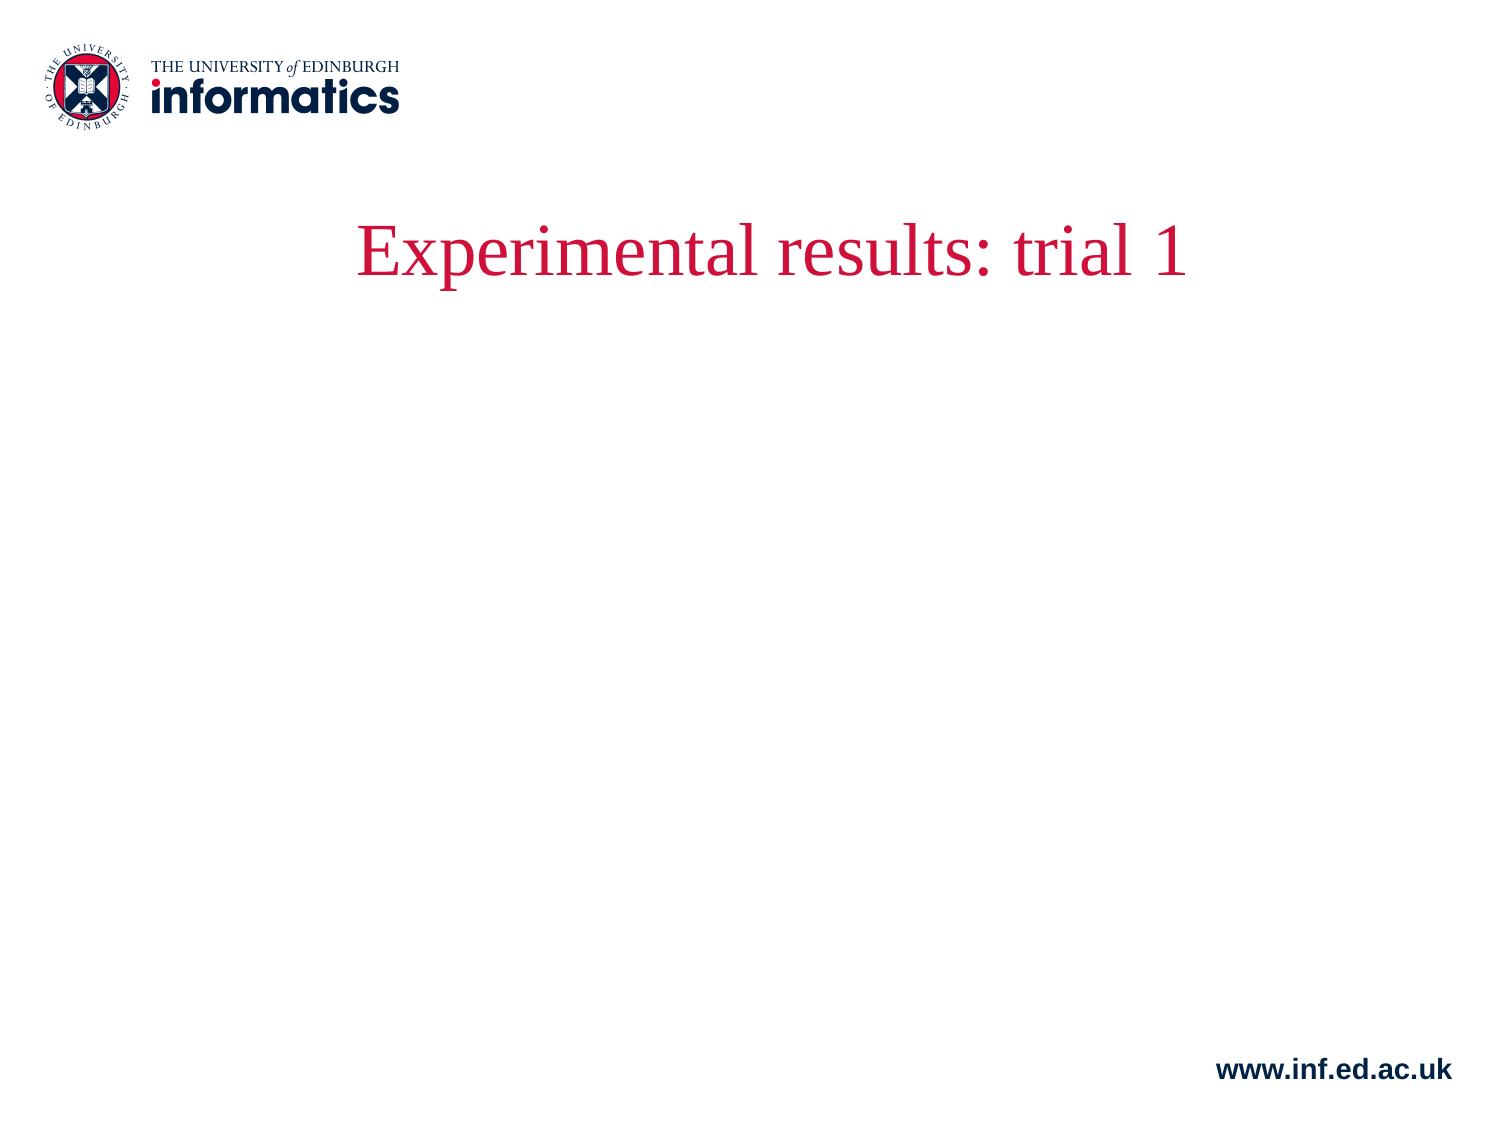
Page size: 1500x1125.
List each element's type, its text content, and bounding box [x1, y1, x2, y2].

text_box Experimental results: trial 1 [135, 193, 1411, 274]
picture [44, 44, 399, 130]
